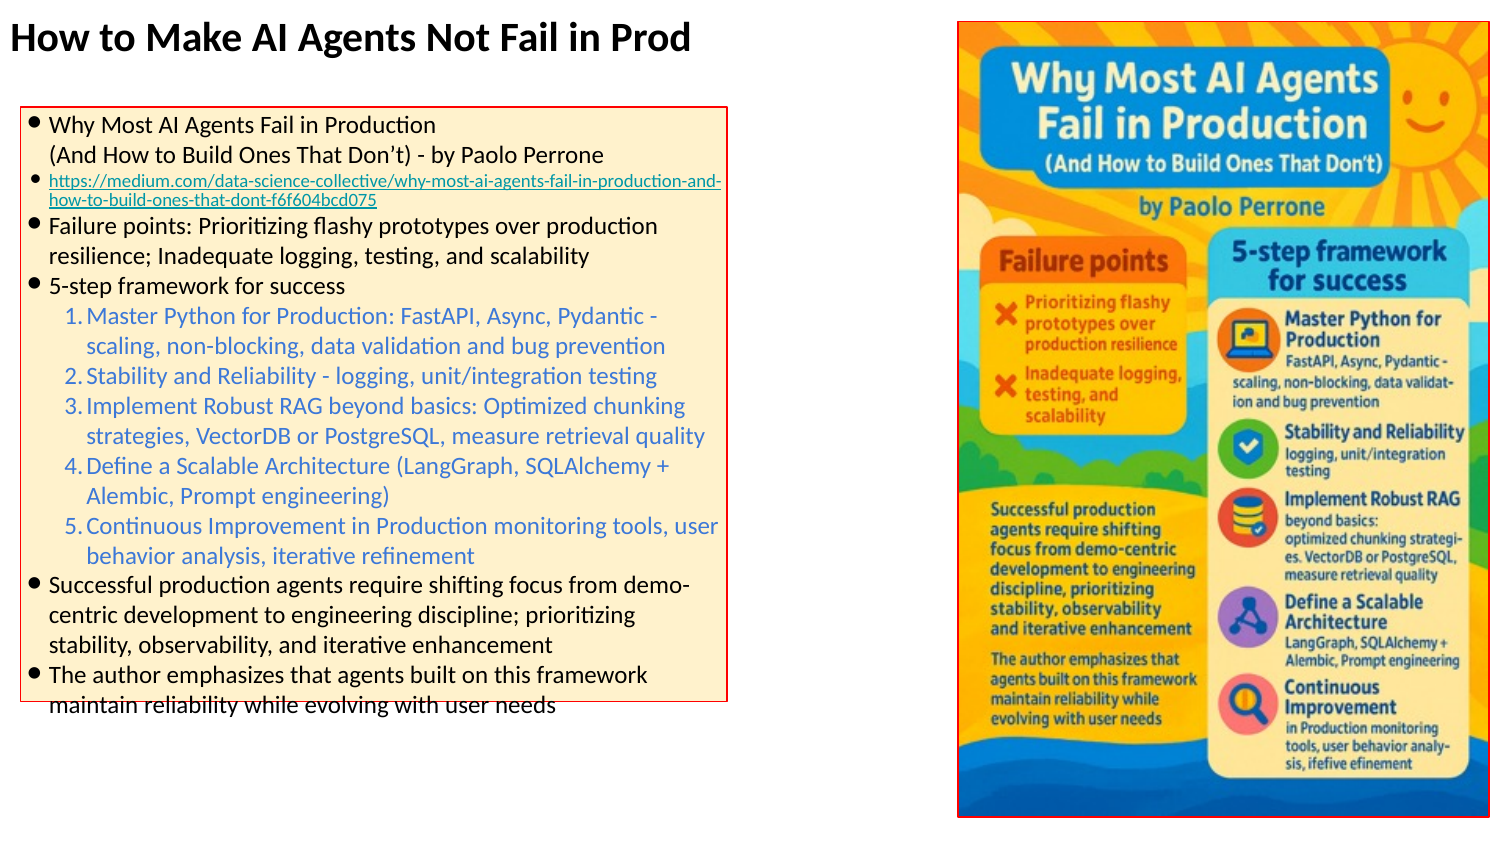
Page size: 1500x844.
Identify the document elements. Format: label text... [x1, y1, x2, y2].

picture [958, 22, 1489, 817]
text_box How to Make AI Agents Not Fail in Prod [9, 8, 739, 62]
text_box Why Most AI Agents Fail in Production (And How to Build Ones That Don’t) - by Paolo Perrone https://medium.com/data-science-collective/why-most-ai-agents-fail-in-production-and-how-to-build-ones-that-dont-f6f604bcd075 Failure points: Prioritizing flashy prototypes over production resilience; Inadequate logging, testing, and scalability 5-step framework for success Master Python for Production: FastAPI, Async, Pydantic - scaling, non-blocking, data validation and bug prevention Stability and Reliability - logging, unit/integration testing Implement Robust RAG beyond basics: Optimized chunking strategies, VectorDB or PostgreSQL, measure retrieval quality Define a Scalable Architecture (LangGraph, SQLAlchemy + Alembic, Prompt engineering) Continuous Improvement in Production monitoring tools, user behavior analysis, iterative refinement Successful production agents require shifting focus from demo-centric development to engineering discipline; prioritizing stability, observability, and iterative enhancement The author emphasizes that agents built on this framework maintain reliability while evolving with user needs [20, 107, 728, 702]
